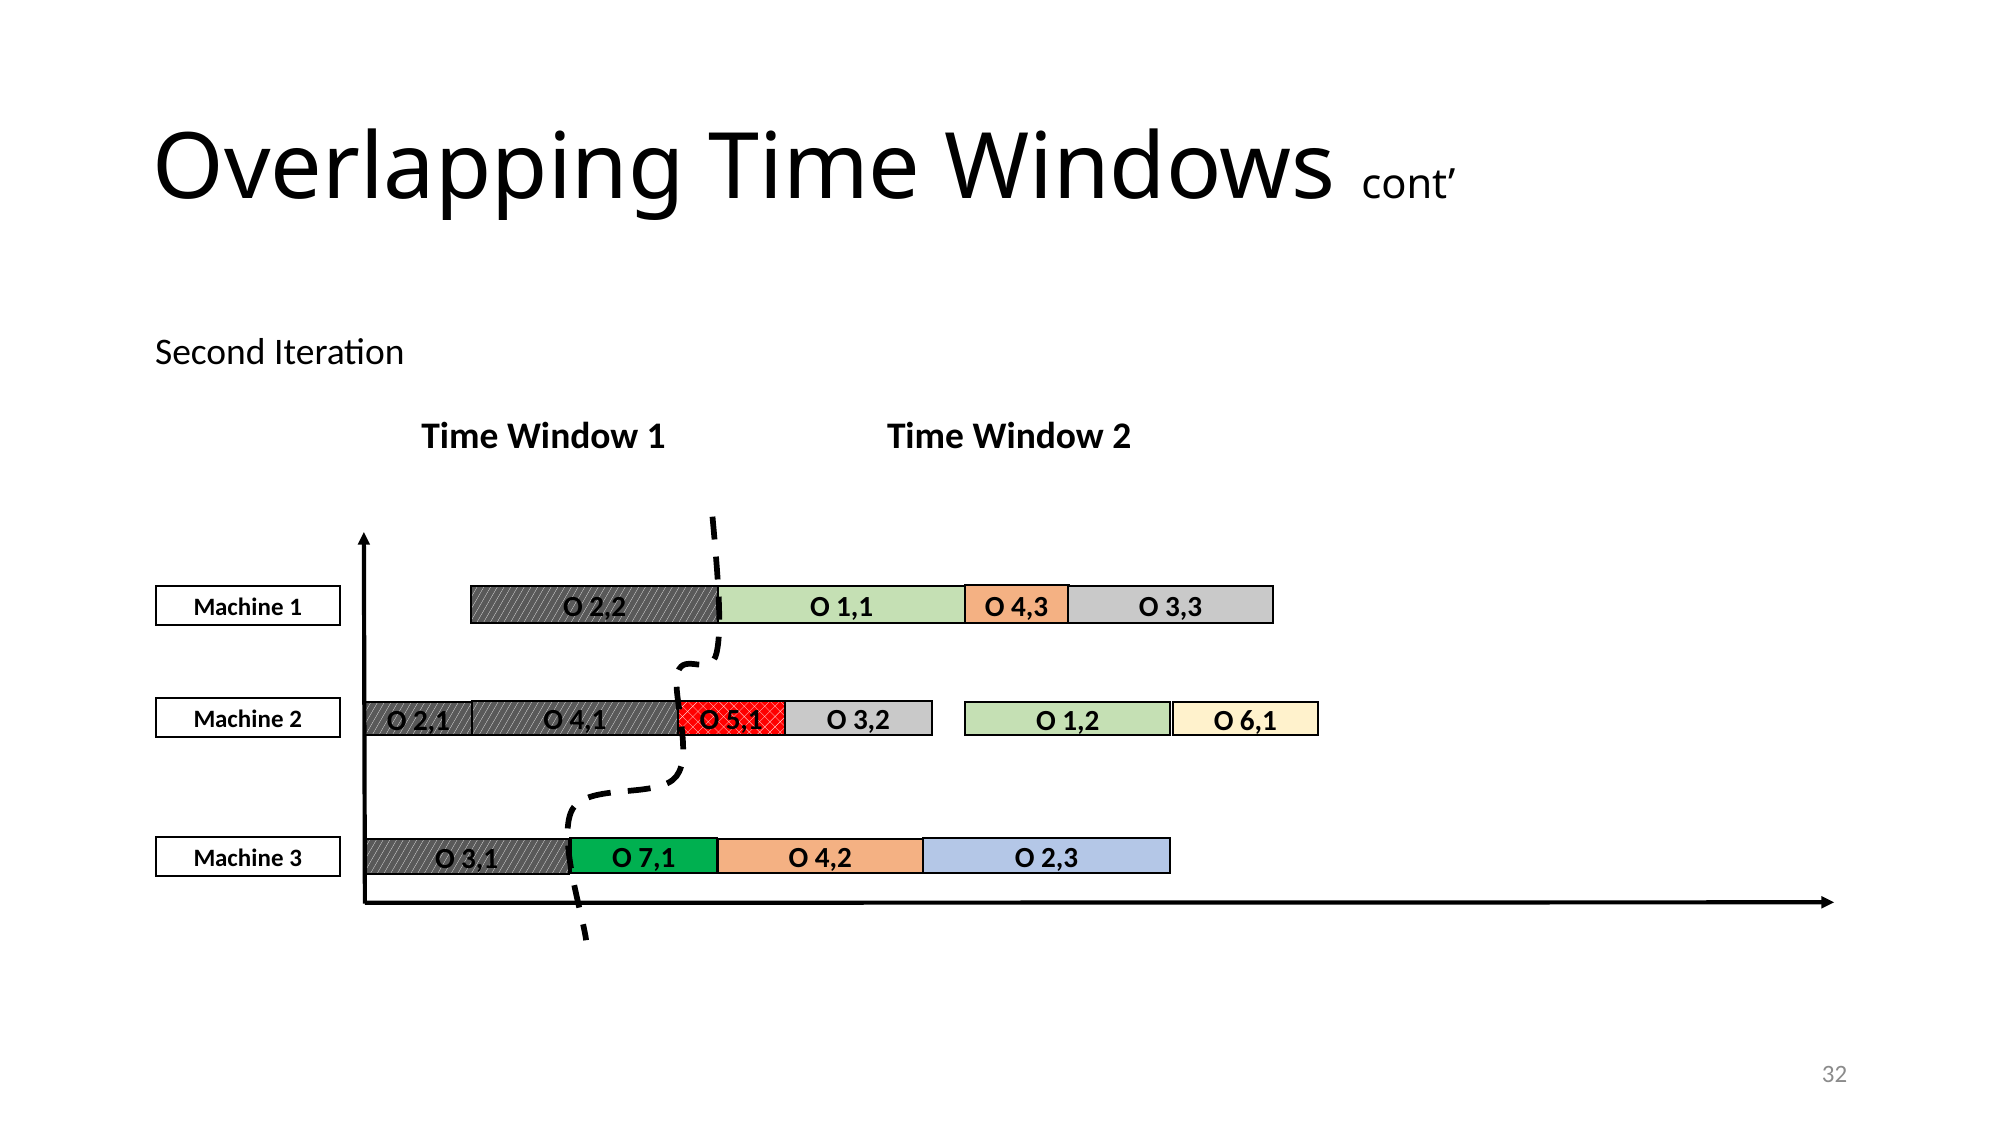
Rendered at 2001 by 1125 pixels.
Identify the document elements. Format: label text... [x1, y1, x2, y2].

text_box O 4,3 [964, 584, 1070, 624]
text_box [566, 516, 721, 902]
text_box O 2,3 [922, 837, 1171, 874]
text_box O 1,2 [964, 701, 1171, 736]
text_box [156, 695, 340, 741]
text_box O 2,2 [470, 585, 691, 624]
text_box O 4,1 [471, 700, 657, 736]
text_box O 5,1 [679, 700, 786, 736]
text_box Time Window 2 [872, 403, 1147, 464]
text_box O 3,1 [367, 838, 570, 875]
title Overlapping Time Windows cont’ [137, 59, 1863, 278]
text_box Second Iteration [140, 319, 435, 379]
text_box O 4,2 [718, 838, 922, 874]
text_box O 1,1 [719, 585, 966, 624]
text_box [156, 582, 340, 628]
text_box Time Window 1 [406, 403, 681, 464]
slide_number 32 [1412, 1042, 1863, 1103]
text_box O 6,1 [1172, 701, 1319, 736]
list [137, 299, 1863, 1014]
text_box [156, 833, 340, 880]
text_box O 3,2 [786, 700, 933, 736]
text_box O 7,1 [607, 837, 718, 874]
text_box O 3,3 [1067, 585, 1274, 624]
text_box [577, 903, 598, 941]
text_box O 2,1 [367, 701, 471, 736]
